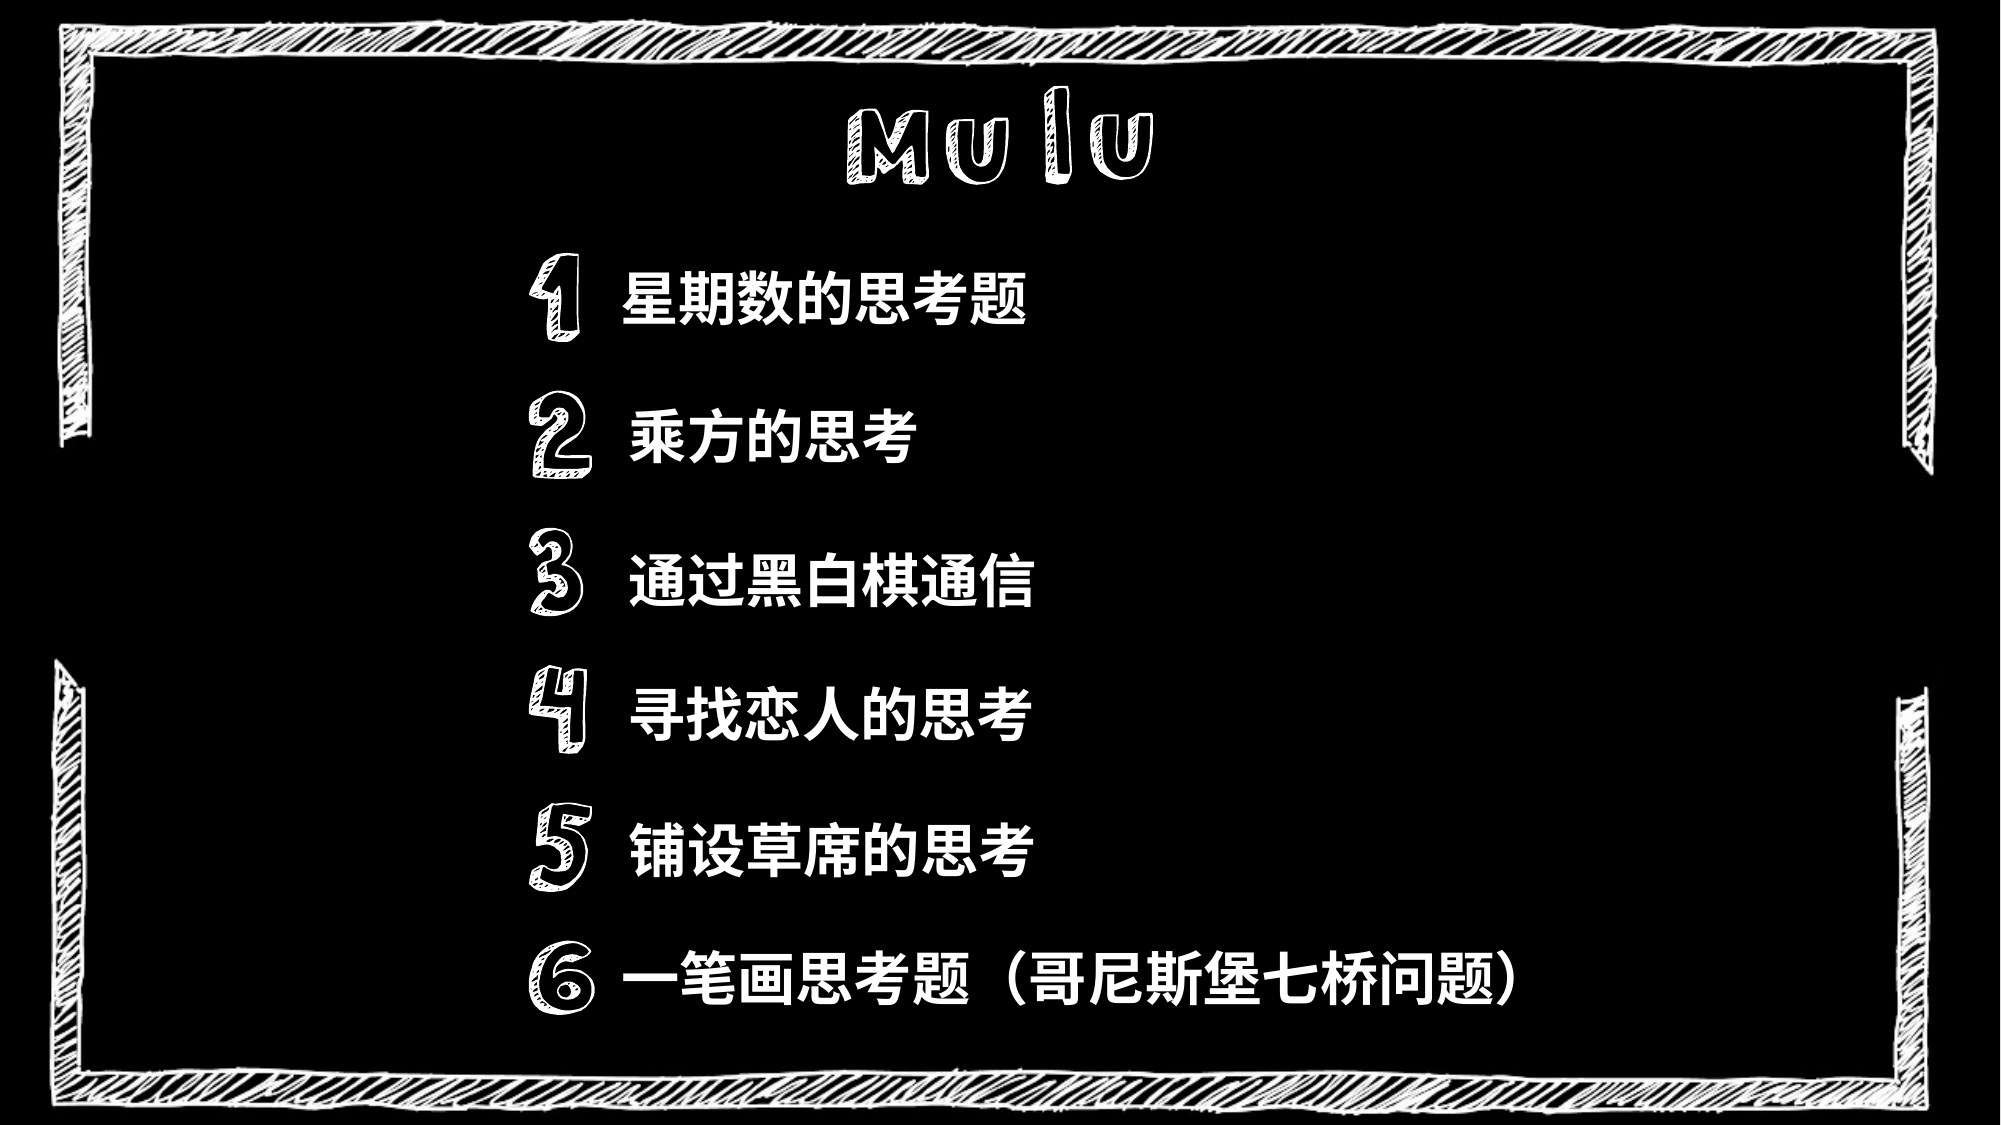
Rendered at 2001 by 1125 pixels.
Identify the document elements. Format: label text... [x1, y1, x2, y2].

text_box 乘方的思考 [614, 393, 1640, 548]
text_box [528, 390, 592, 479]
text_box 通过黑白棋通信 [614, 536, 1474, 692]
text_box [528, 664, 587, 754]
text_box [528, 252, 580, 342]
text_box [528, 802, 592, 892]
text_box [528, 940, 595, 1015]
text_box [846, 85, 1154, 185]
text_box 寻找恋人的思考 [612, 670, 1473, 826]
text_box 星期数的思考题 [605, 254, 1466, 340]
text_box 一笔画思考题（哥尼斯堡七桥问题） [606, 934, 1574, 1020]
text_box 铺设草席的思考 [614, 806, 1474, 892]
text_box [528, 527, 584, 617]
picture [0, 0, 2001, 1125]
